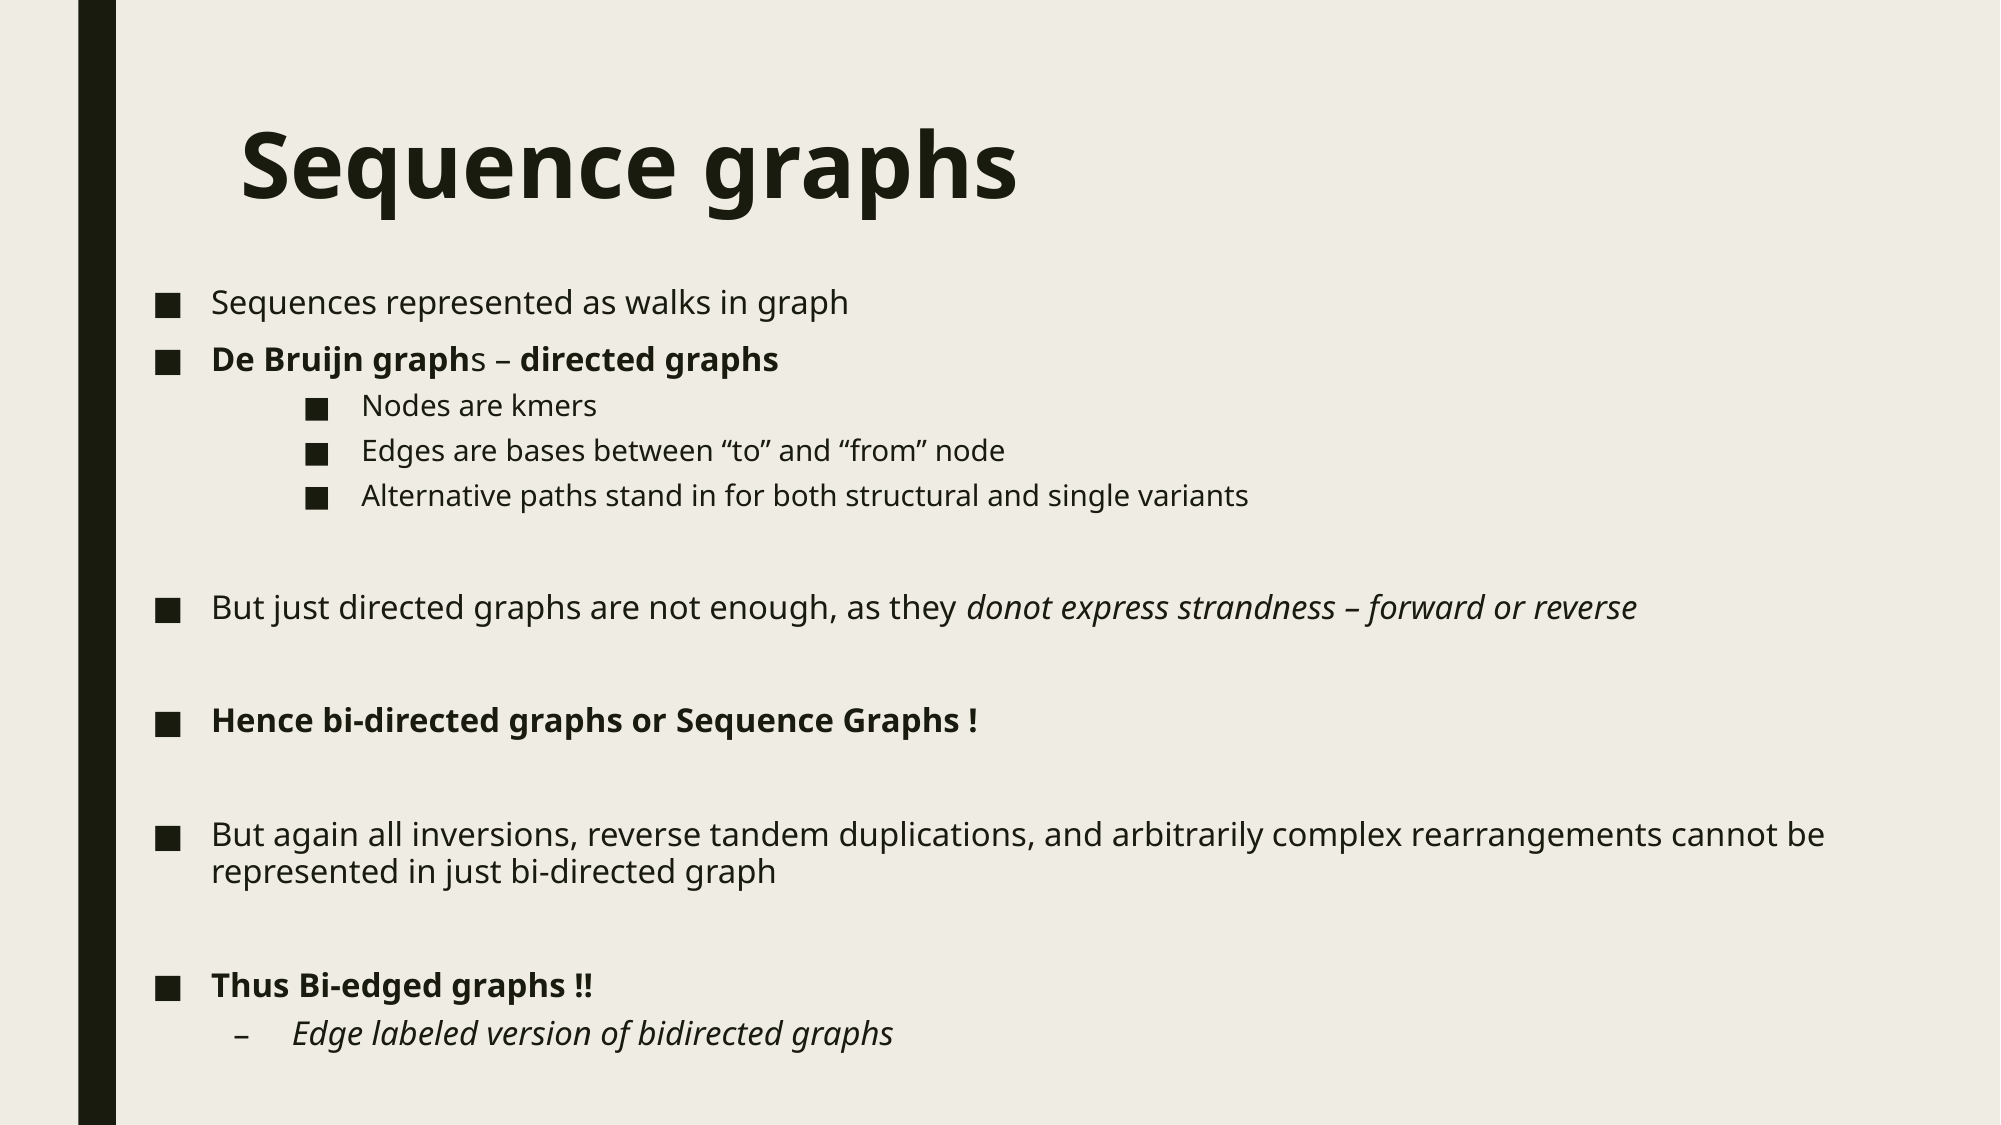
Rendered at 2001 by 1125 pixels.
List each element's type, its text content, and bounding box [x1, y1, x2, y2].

list Sequences represented as walks in graph De Bruijn graphs – directed graphs Nodes are kmers Edges are bases between “to” and “from” node Alternative paths stand in for both structural and single variants But just directed graphs are not enough, as they donot express strandness – forward or reverse Hence bi-directed graphs or Sequence Graphs ! But again all inversions, reverse tandem duplications, and arbitrarily complex rearrangements cannot be represented in just bi-directed graph Thus Bi-edged graphs !! Edge labeled version of bidirected graphs [137, 277, 1863, 1071]
title Sequence graphs [225, 112, 1800, 277]
